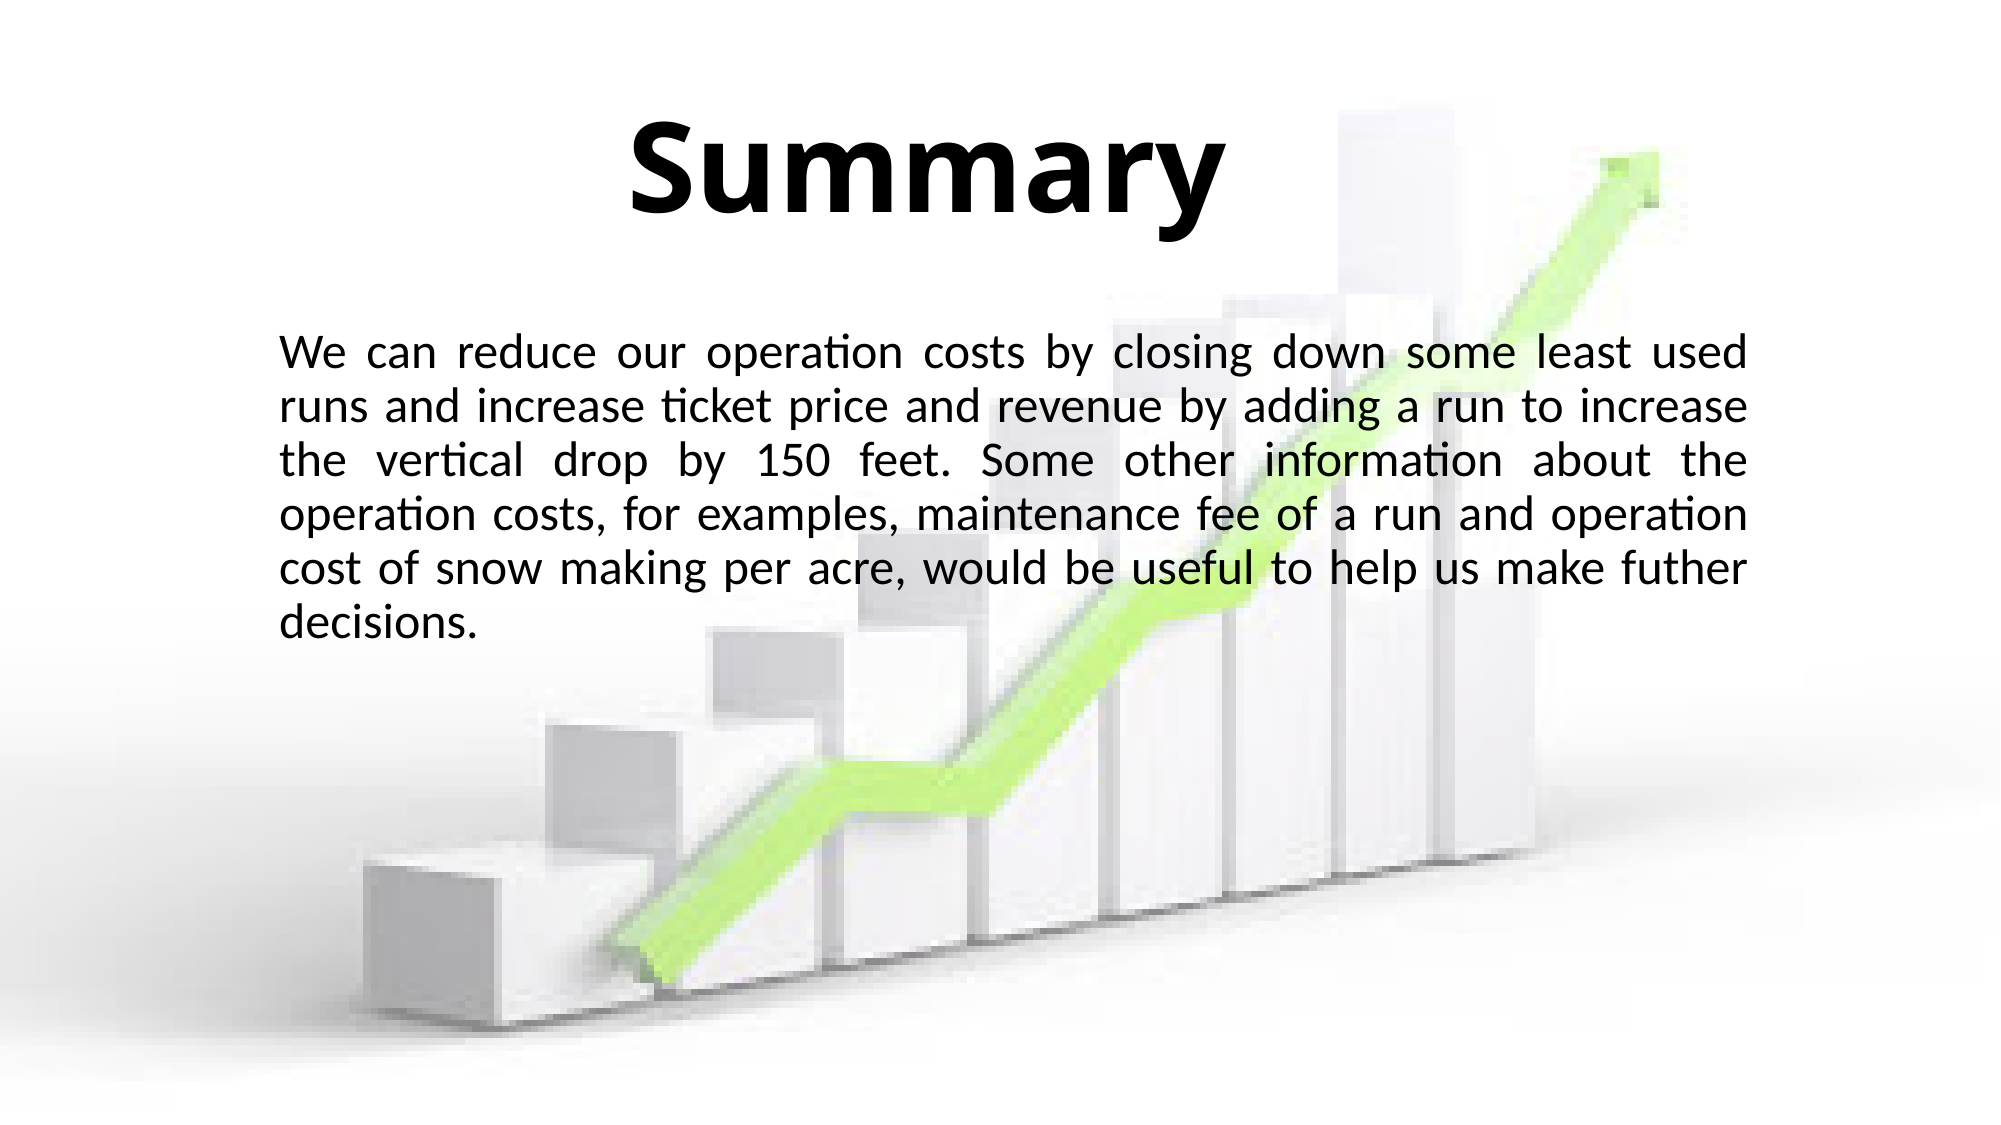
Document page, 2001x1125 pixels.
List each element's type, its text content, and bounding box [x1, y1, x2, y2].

title Summary [264, 24, 1590, 248]
subtitle We can reduce our operation costs by closing down some least used runs and increase ticket price and revenue by adding a run to increase the vertical drop by 150 feet. Some other information about the operation costs, for examples, maintenance fee of a run and operation cost of snow making per acre, would be useful to help us make futher decisions. [264, 317, 1765, 856]
